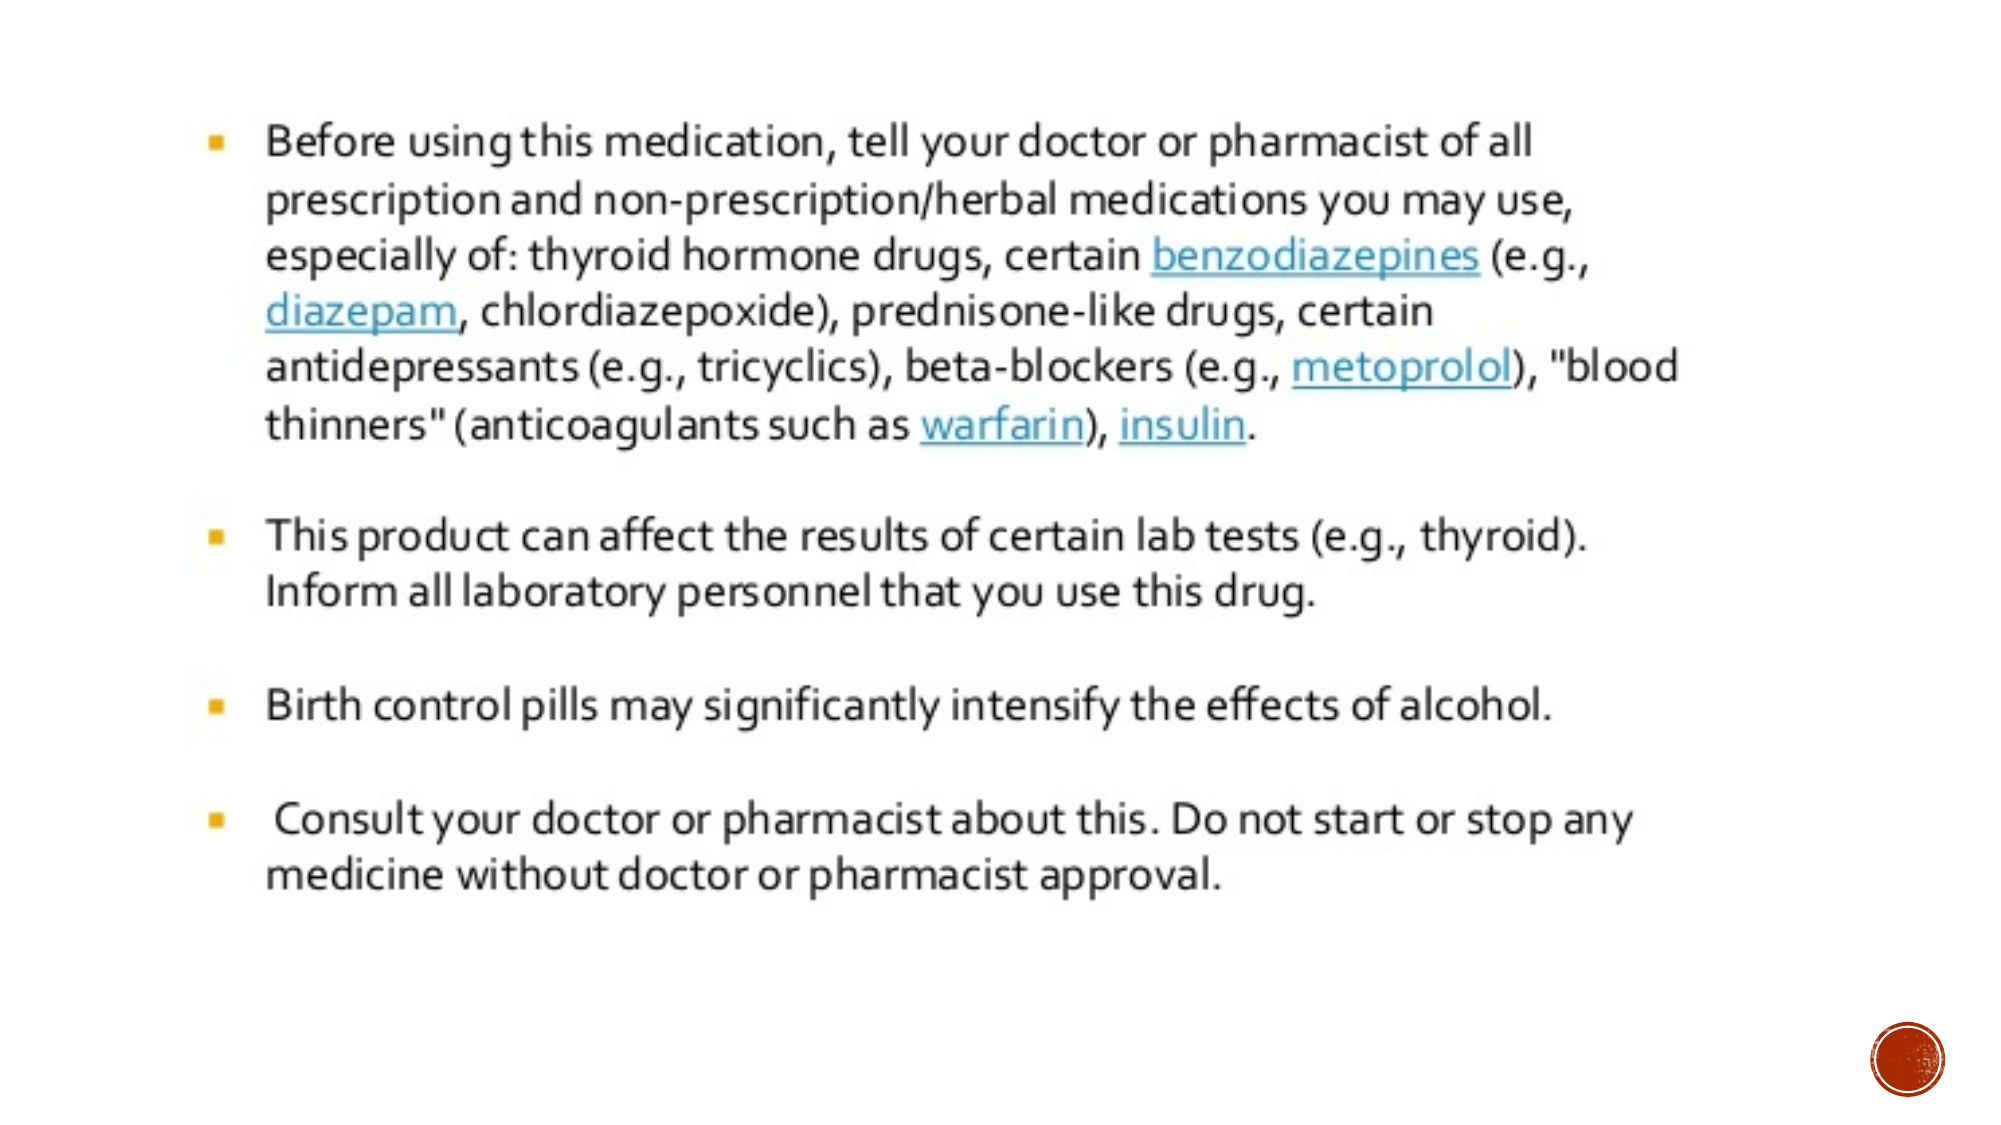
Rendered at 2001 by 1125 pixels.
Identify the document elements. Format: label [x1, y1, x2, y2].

picture [102, 84, 1816, 1041]
